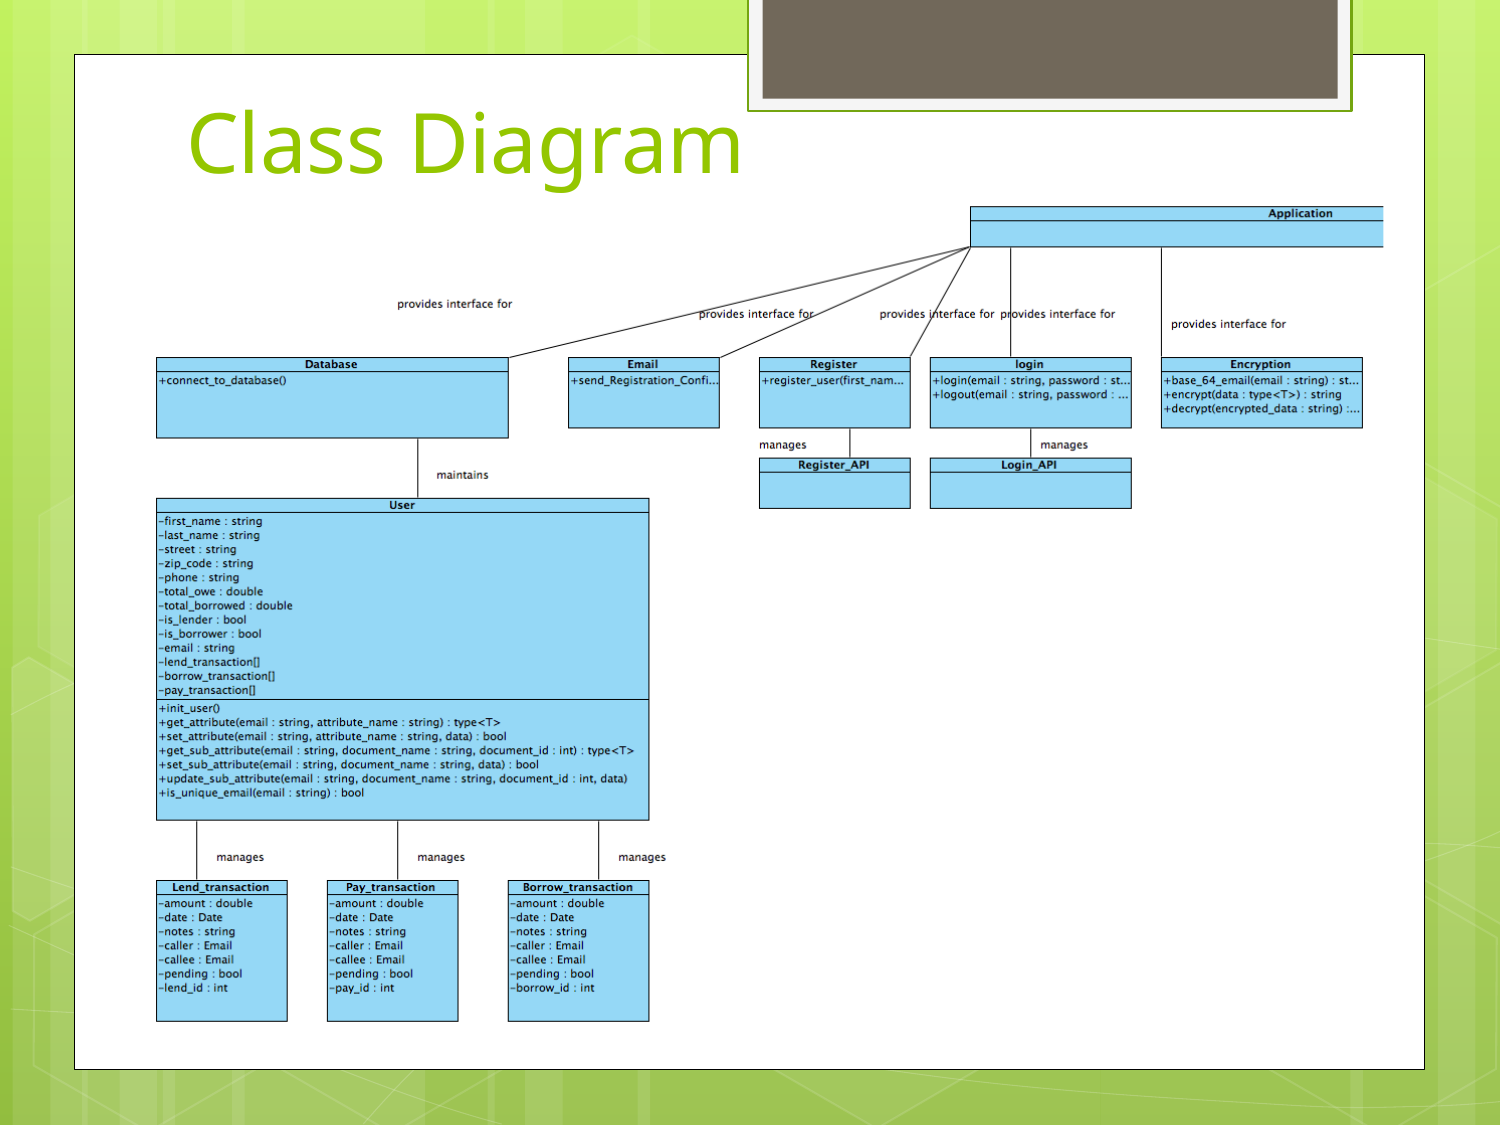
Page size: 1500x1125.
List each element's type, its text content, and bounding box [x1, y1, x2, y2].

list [144, 189, 1384, 1031]
title Class Diagram [171, 69, 1324, 187]
